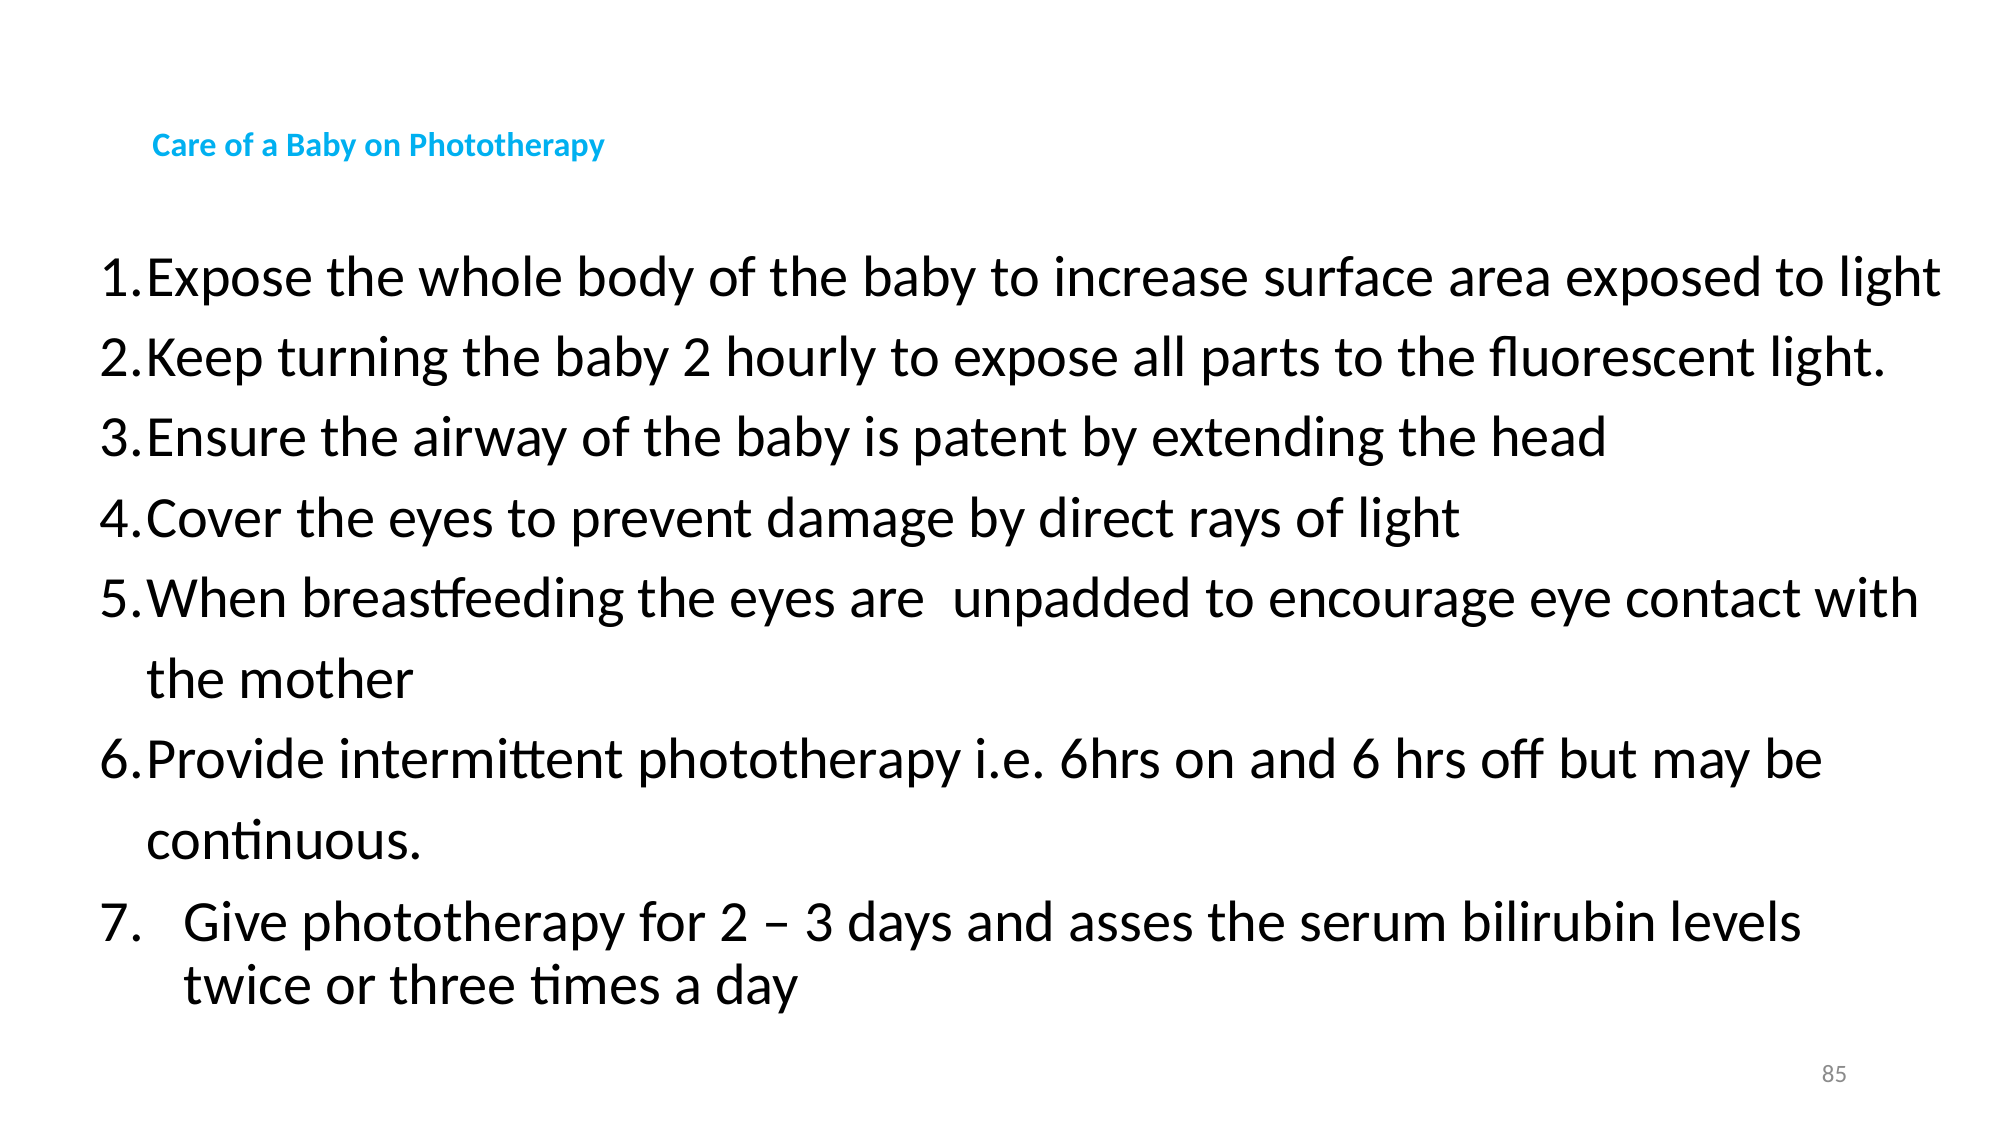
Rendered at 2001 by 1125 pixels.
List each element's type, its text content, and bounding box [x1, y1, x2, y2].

title Care of a Baby on Phototherapy [137, 59, 1863, 191]
list Expose the whole body of the baby to increase surface area exposed to light Keep turning the baby 2 hourly to expose all parts to the fluorescent light. Ensure the airway of the baby is patent by extending the head Cover the eyes to prevent damage by direct rays of light When breastfeeding the eyes are unpadded to encourage eye contact with the mother Provide intermittent phototherapy i.e. 6hrs on and 6 hrs off but may be continuous. Give phototherapy for 2 – 3 days and asses the serum bilirubin levels twice or three times a day [84, 219, 1959, 1125]
slide_number 85 [1412, 1042, 1863, 1103]
